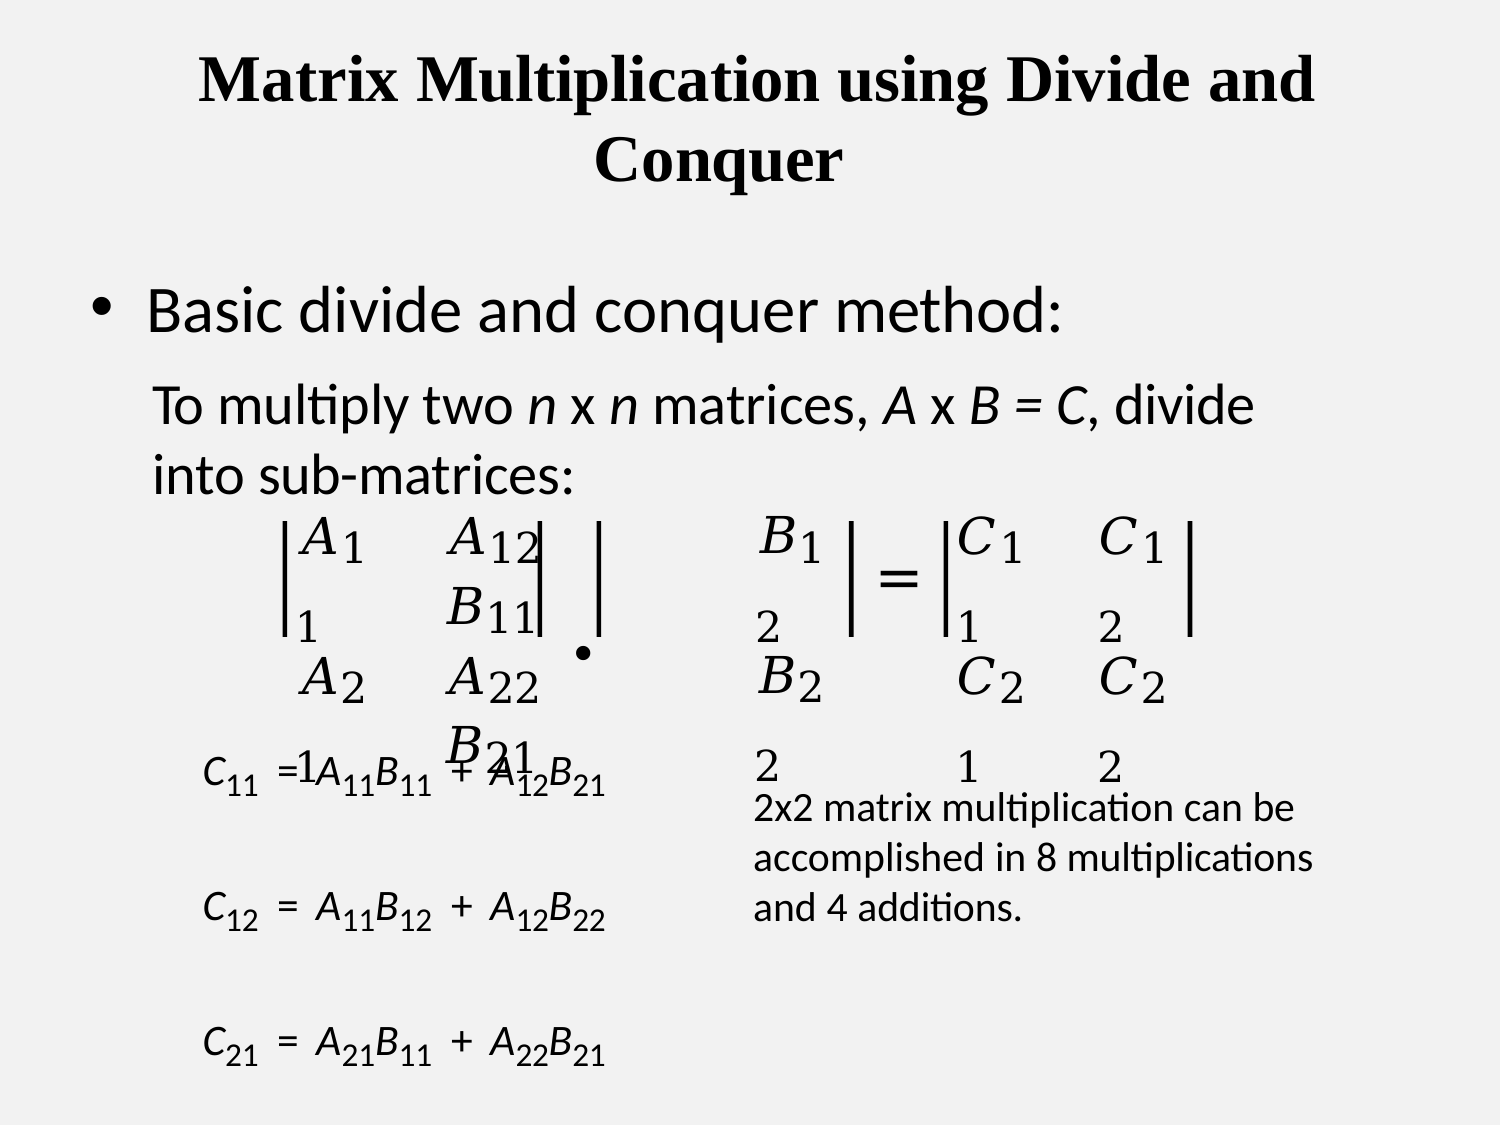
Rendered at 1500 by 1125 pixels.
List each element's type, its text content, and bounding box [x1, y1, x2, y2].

text_box Basic divide and conquer method: To multiply two n x n matrices, A x B = C, divide into sub-matrices: [87, 240, 1265, 506]
text_box 2x2 matrix multiplication can be accomplished in 8 multiplications and 4 additions. [751, 777, 1319, 930]
text_box 𝐴11 𝐴21 [287, 509, 387, 674]
text_box [282, 521, 287, 637]
text_box 𝐵12 𝐵22 [747, 509, 846, 790]
text_box [1187, 521, 1193, 637]
text_box = [874, 535, 923, 608]
text_box [848, 521, 854, 637]
text_box [943, 521, 949, 637]
text_box 𝐶12 𝐶22 [1090, 509, 1184, 777]
text_box 𝐶11 𝐶21 [949, 509, 1043, 777]
text_box C11 = A11B11 + A12B21 C12 = A11B12 + A12B22 C21 = A21B11 + A22B21 C22 = A21B12 + A22B22 [196, 674, 611, 1125]
title Matrix Multiplication using Divide and Conquer [37, 18, 1401, 209]
text_box 𝐴12 𝐵11 𝐴22 ∙ 𝐵21 [431, 509, 703, 791]
